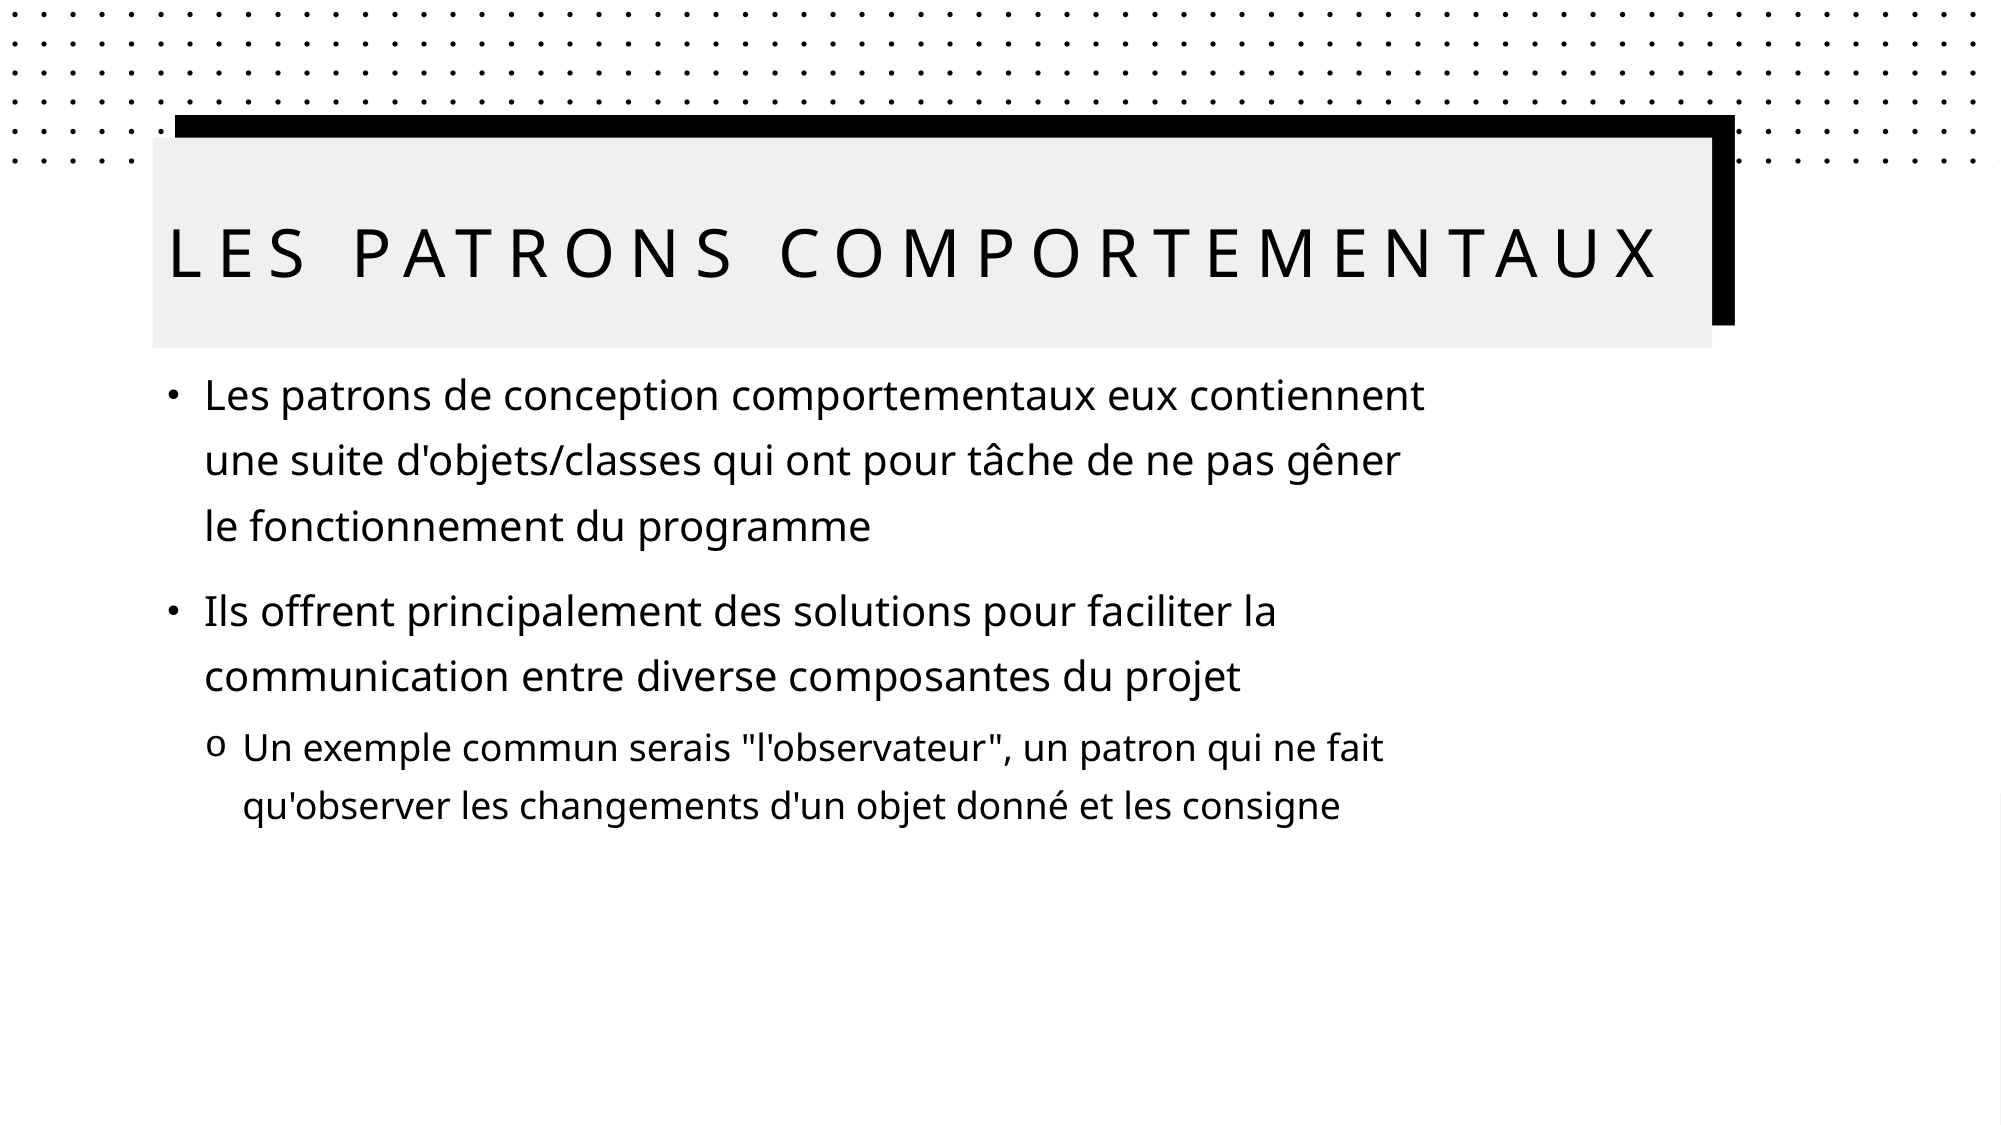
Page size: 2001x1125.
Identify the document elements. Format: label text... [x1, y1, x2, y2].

text_box [0, 0, 2000, 179]
text_box [0, 179, 2000, 1125]
title LES PATRONS comportementaux [152, 137, 1713, 348]
list Les patrons de conception comportementaux eux contiennent une suite d'objets/classes qui ont pour tâche de ne pas gêner le fonctionnement du programme Ils offrent principalement des solutions pour faciliter la communication entre diverse composantes du projet Un exemple commun serais "l'observateur", un patron qui ne fait qu'observer les changements d'un objet donné et les consigne [152, 346, 1457, 951]
